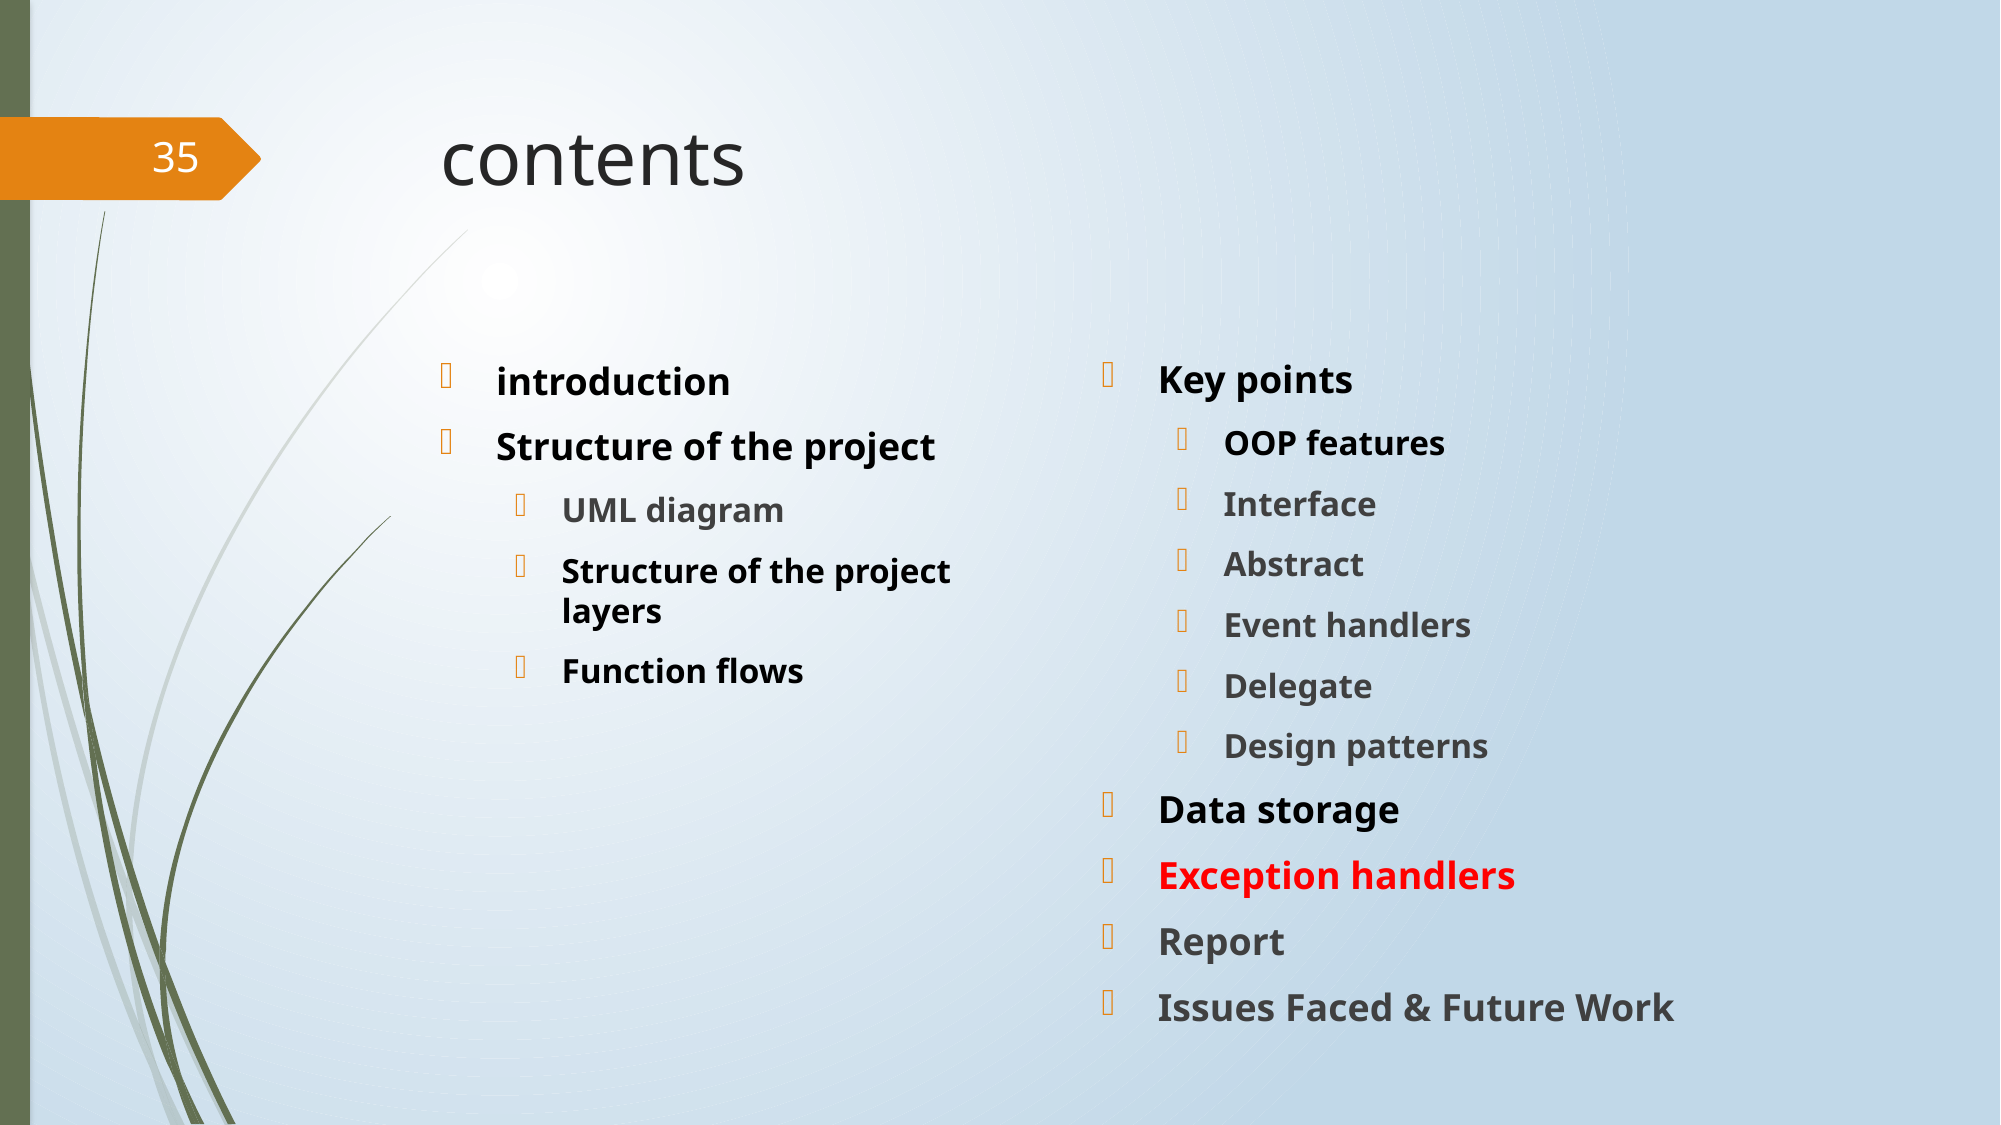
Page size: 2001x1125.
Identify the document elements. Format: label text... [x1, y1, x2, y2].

title contents [425, 102, 1888, 313]
slide_number 35 [87, 129, 216, 190]
text_box Key points OOP features Interface Abstract Event handlers Delegate Design patterns Data storage Exception handlers Report Issues Faced & Future Work [1086, 348, 1790, 1089]
list introduction Structure of the project UML diagram Structure of the project layers Function flows [424, 350, 1068, 1072]
